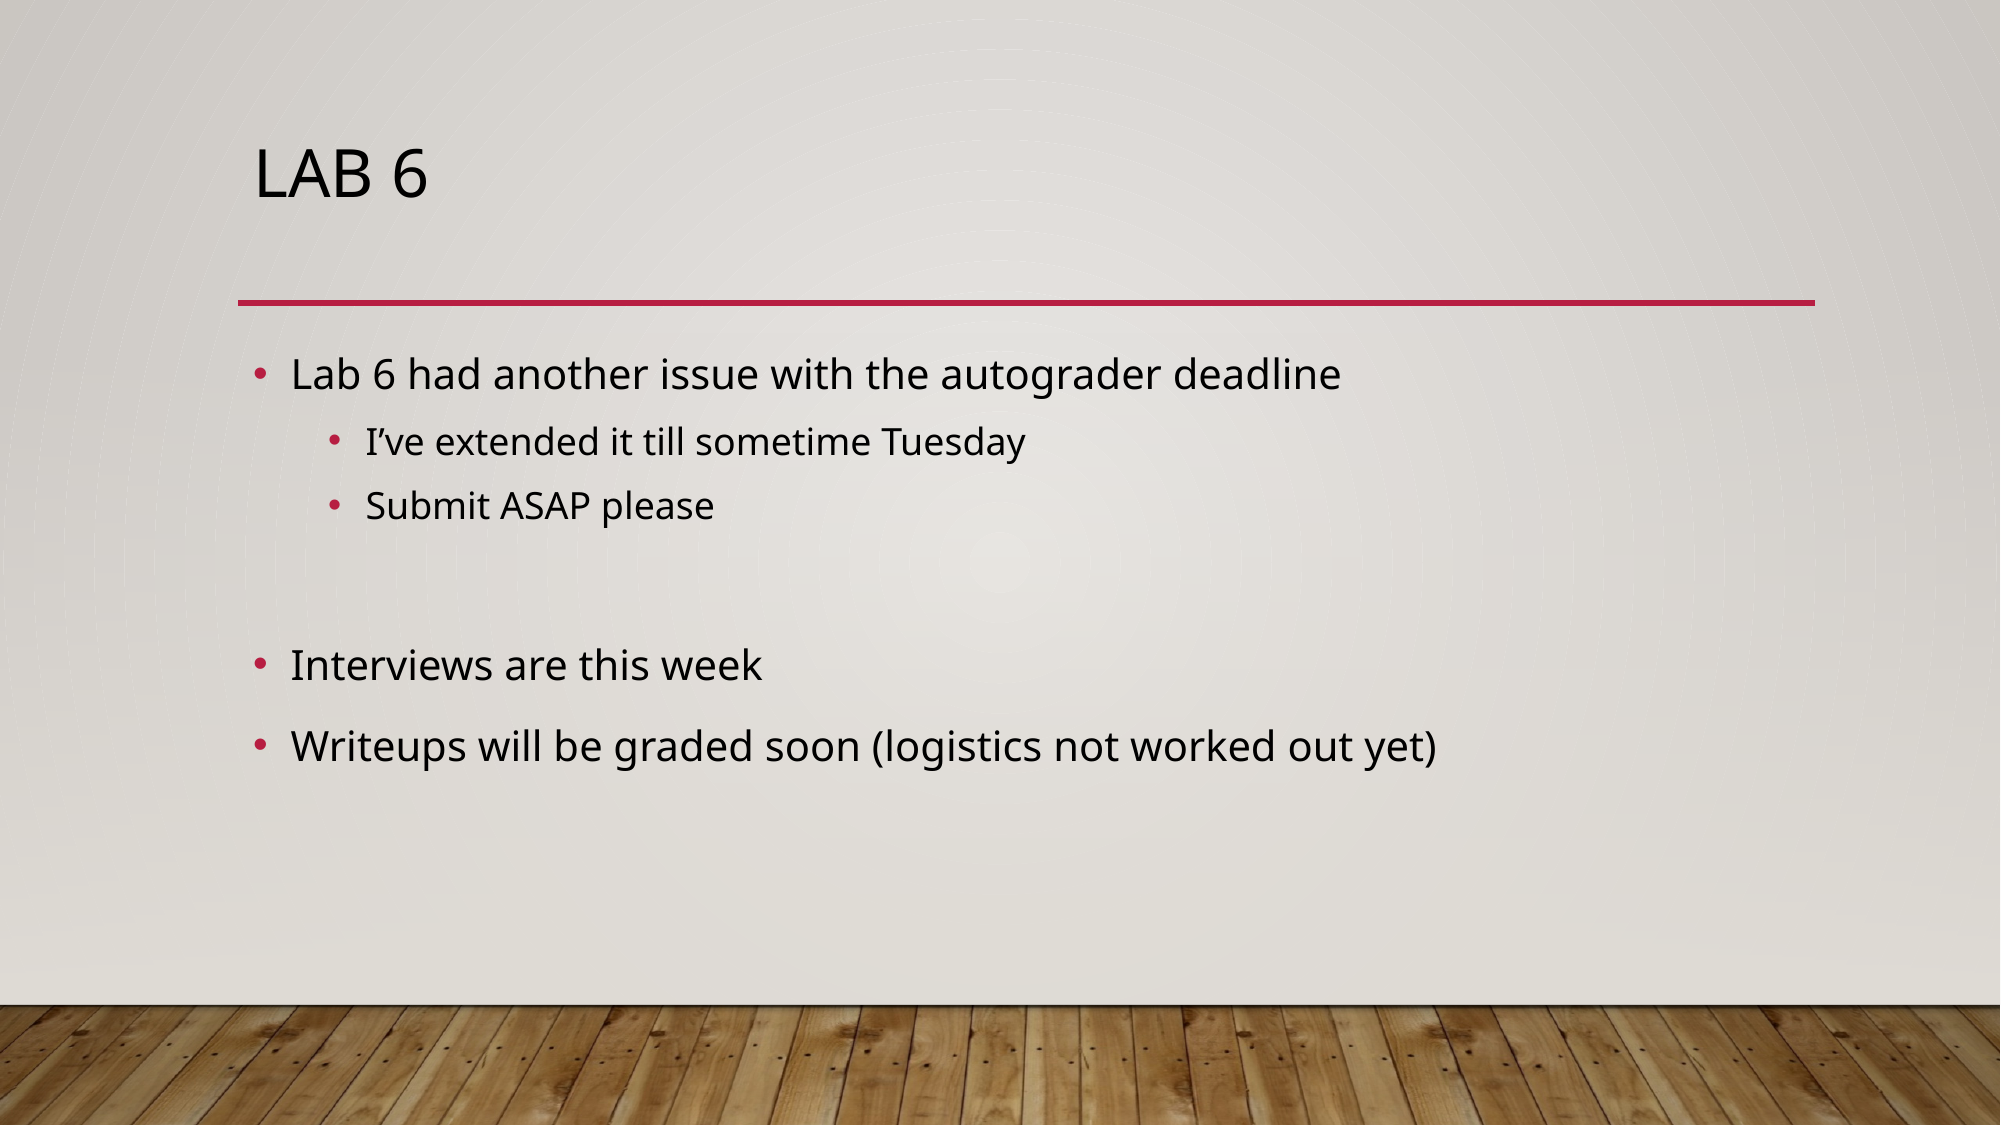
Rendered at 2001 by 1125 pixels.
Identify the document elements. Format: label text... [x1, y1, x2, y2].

title Lab 6 [238, 131, 1814, 305]
list Lab 6 had another issue with the autograder deadline I’ve extended it till sometime Tuesday Submit ASAP please Interviews are this week Writeups will be graded soon (logistics not worked out yet) [238, 330, 1814, 897]
picture [0, 1005, 2000, 1125]
